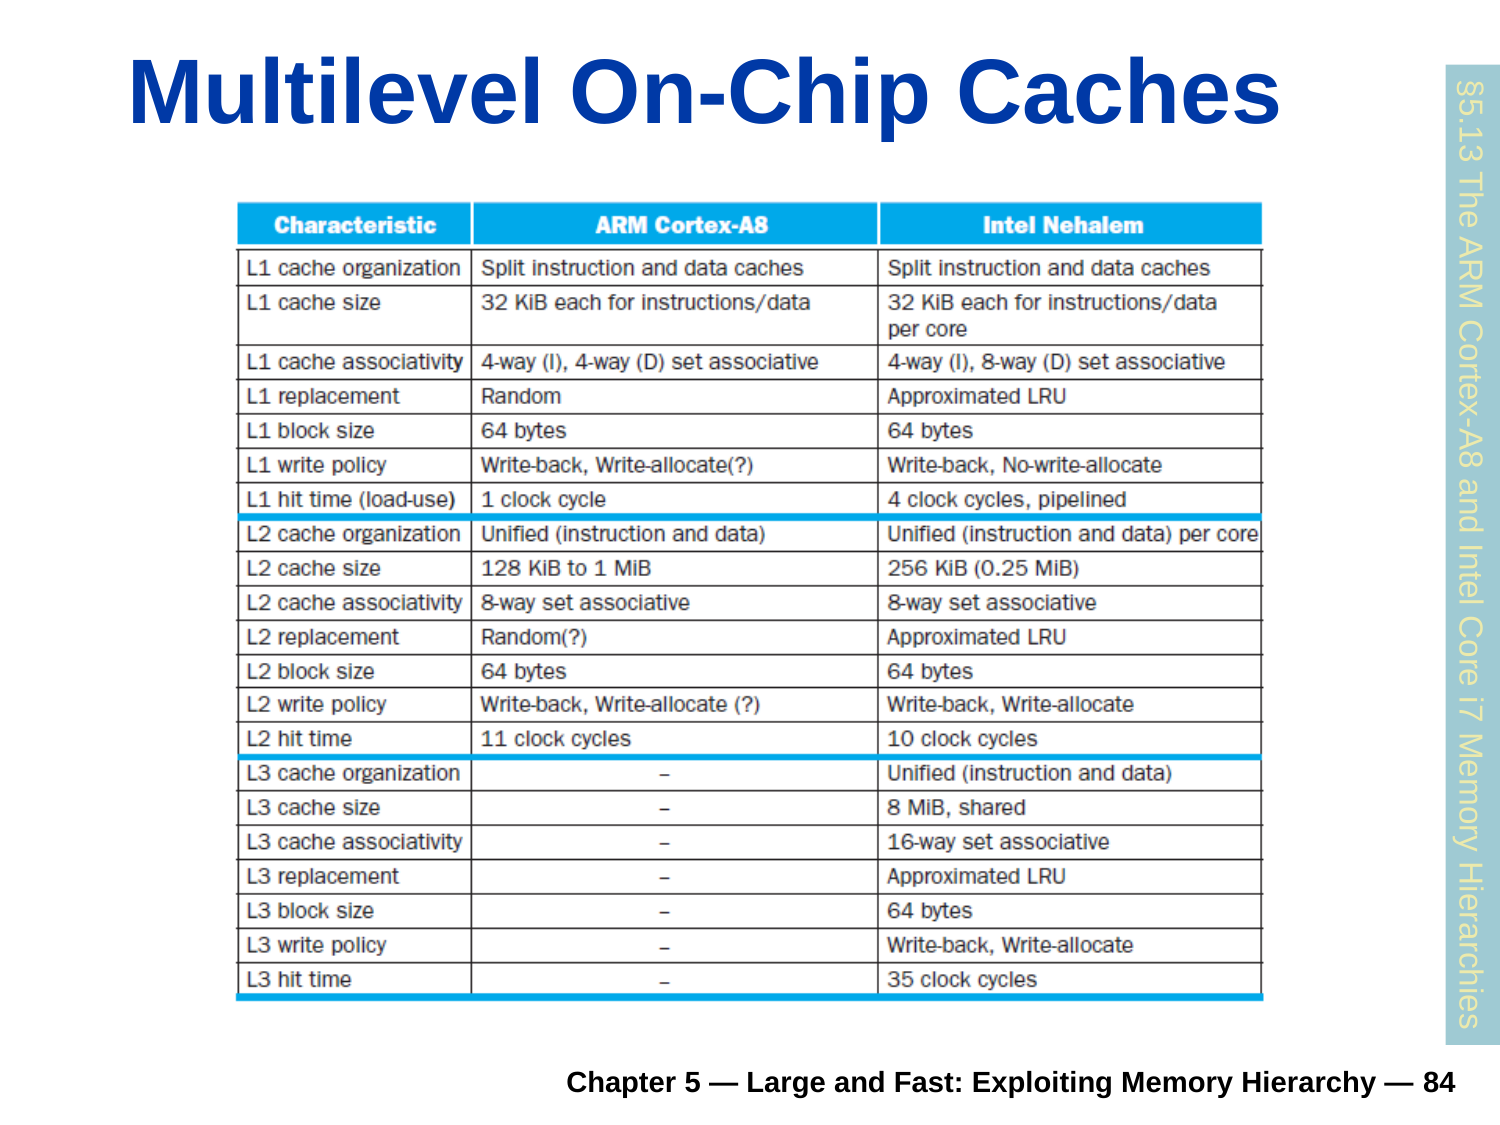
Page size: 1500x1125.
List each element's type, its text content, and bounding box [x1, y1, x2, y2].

title Multilevel On-Chip Caches [112, 23, 1468, 149]
footer Chapter 5 — Large and Fast: Exploiting Memory Hierarchy — 84 [277, 1046, 1471, 1106]
text_box §5.13 The ARM Cortex-A8 and Intel Core i7 Memory Hierarchies [1445, 64, 1500, 1045]
picture [230, 196, 1270, 1006]
